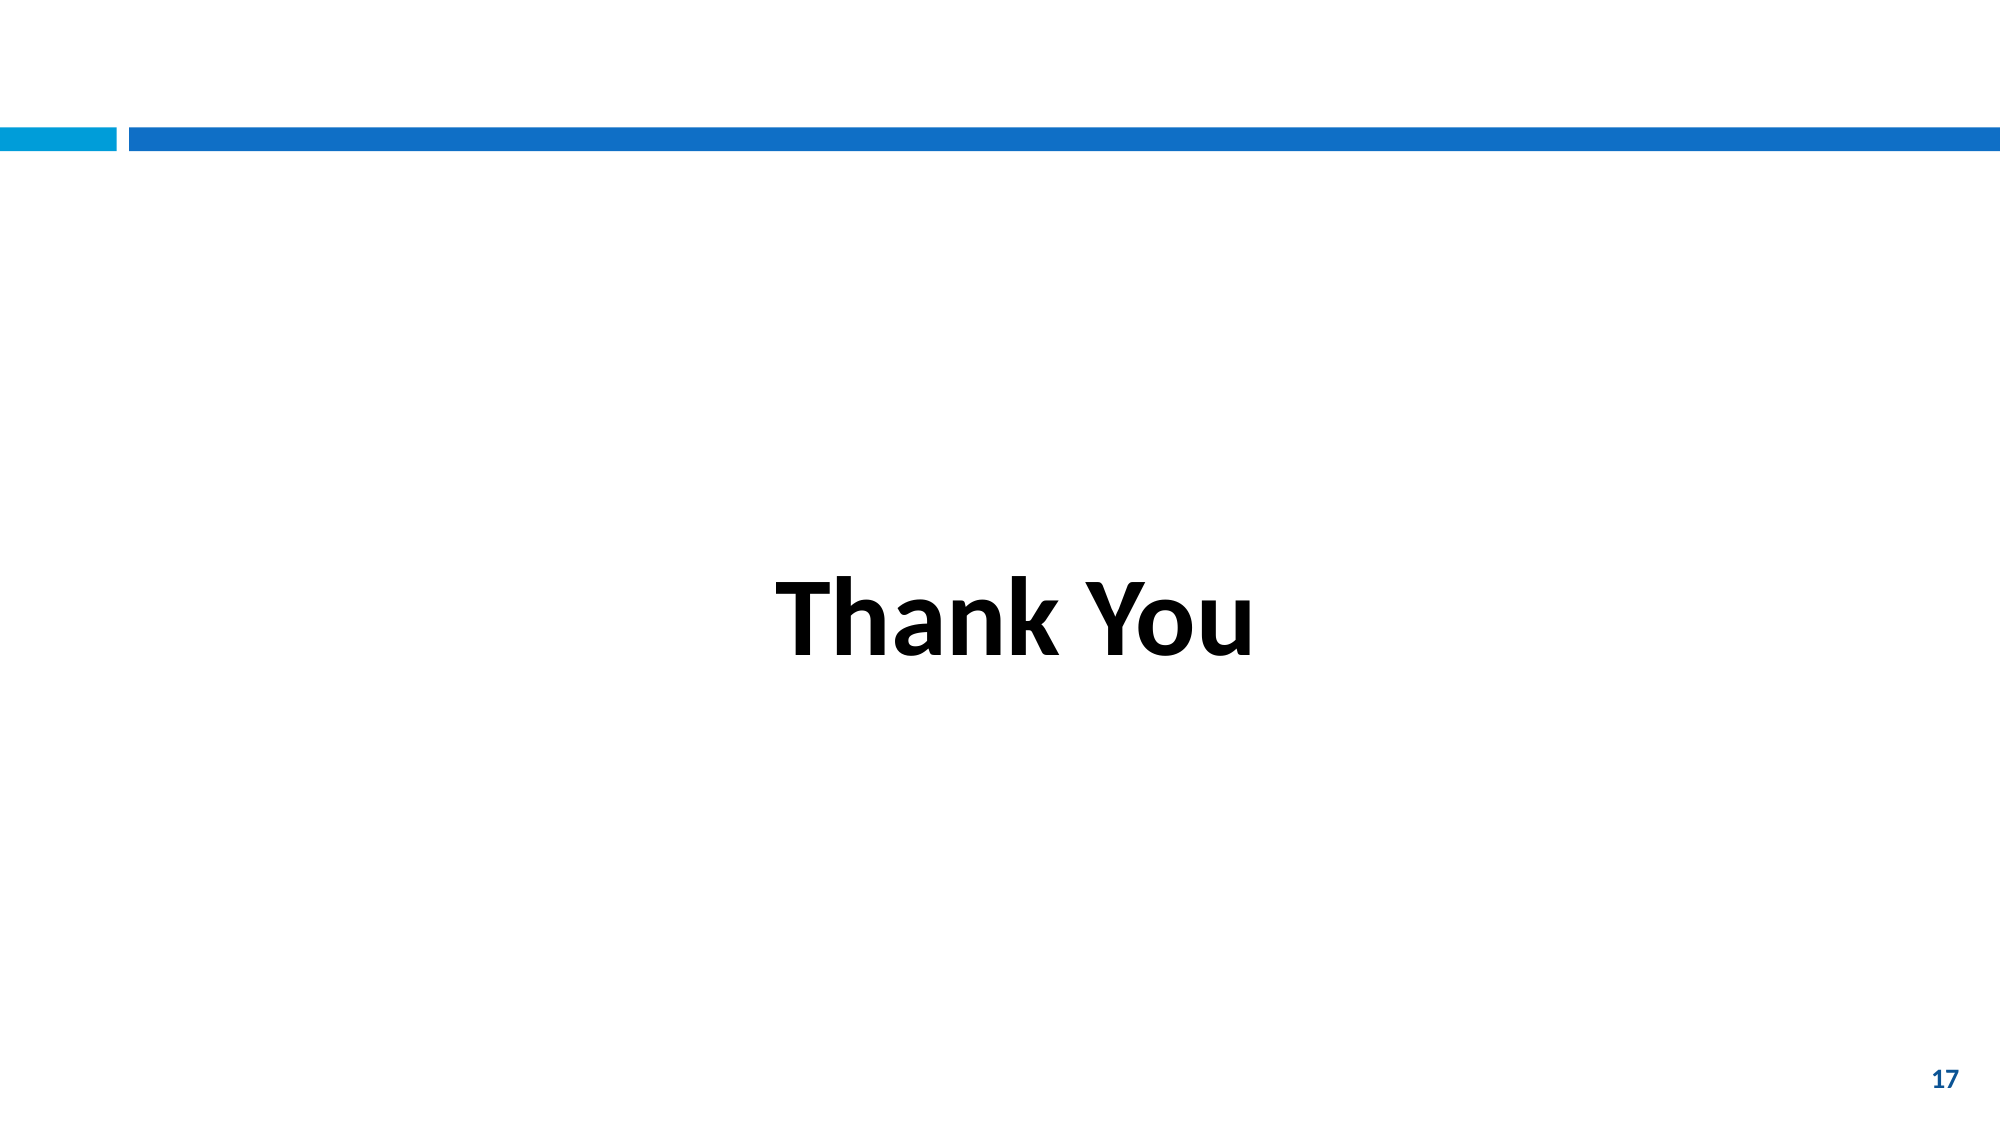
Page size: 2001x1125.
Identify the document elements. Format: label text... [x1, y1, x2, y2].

list Thank You [713, 535, 1319, 786]
